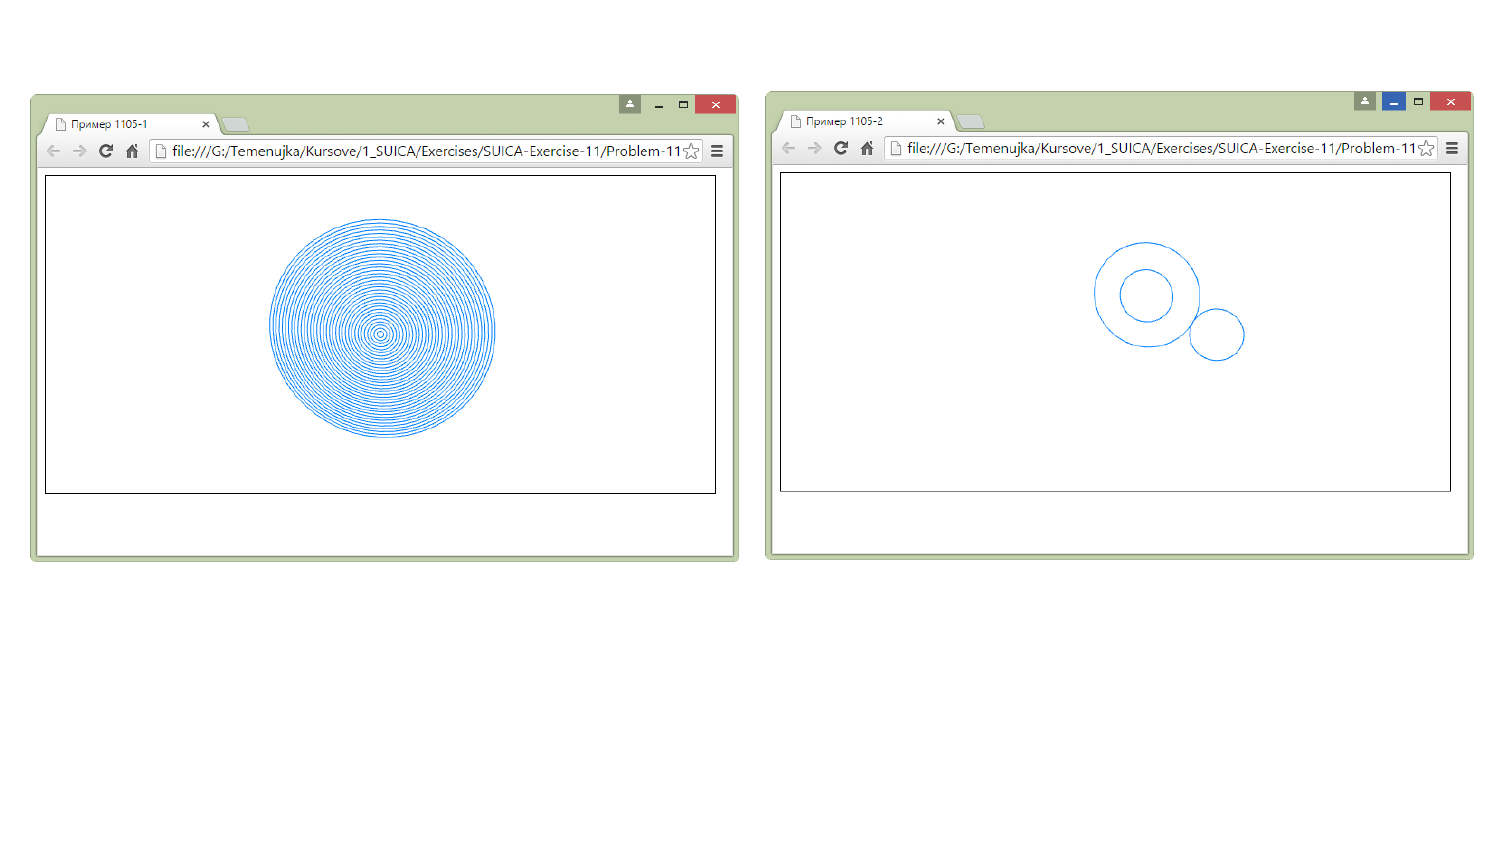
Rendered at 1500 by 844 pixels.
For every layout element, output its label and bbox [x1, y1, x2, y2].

picture [29, 93, 739, 562]
picture [764, 91, 1474, 560]
